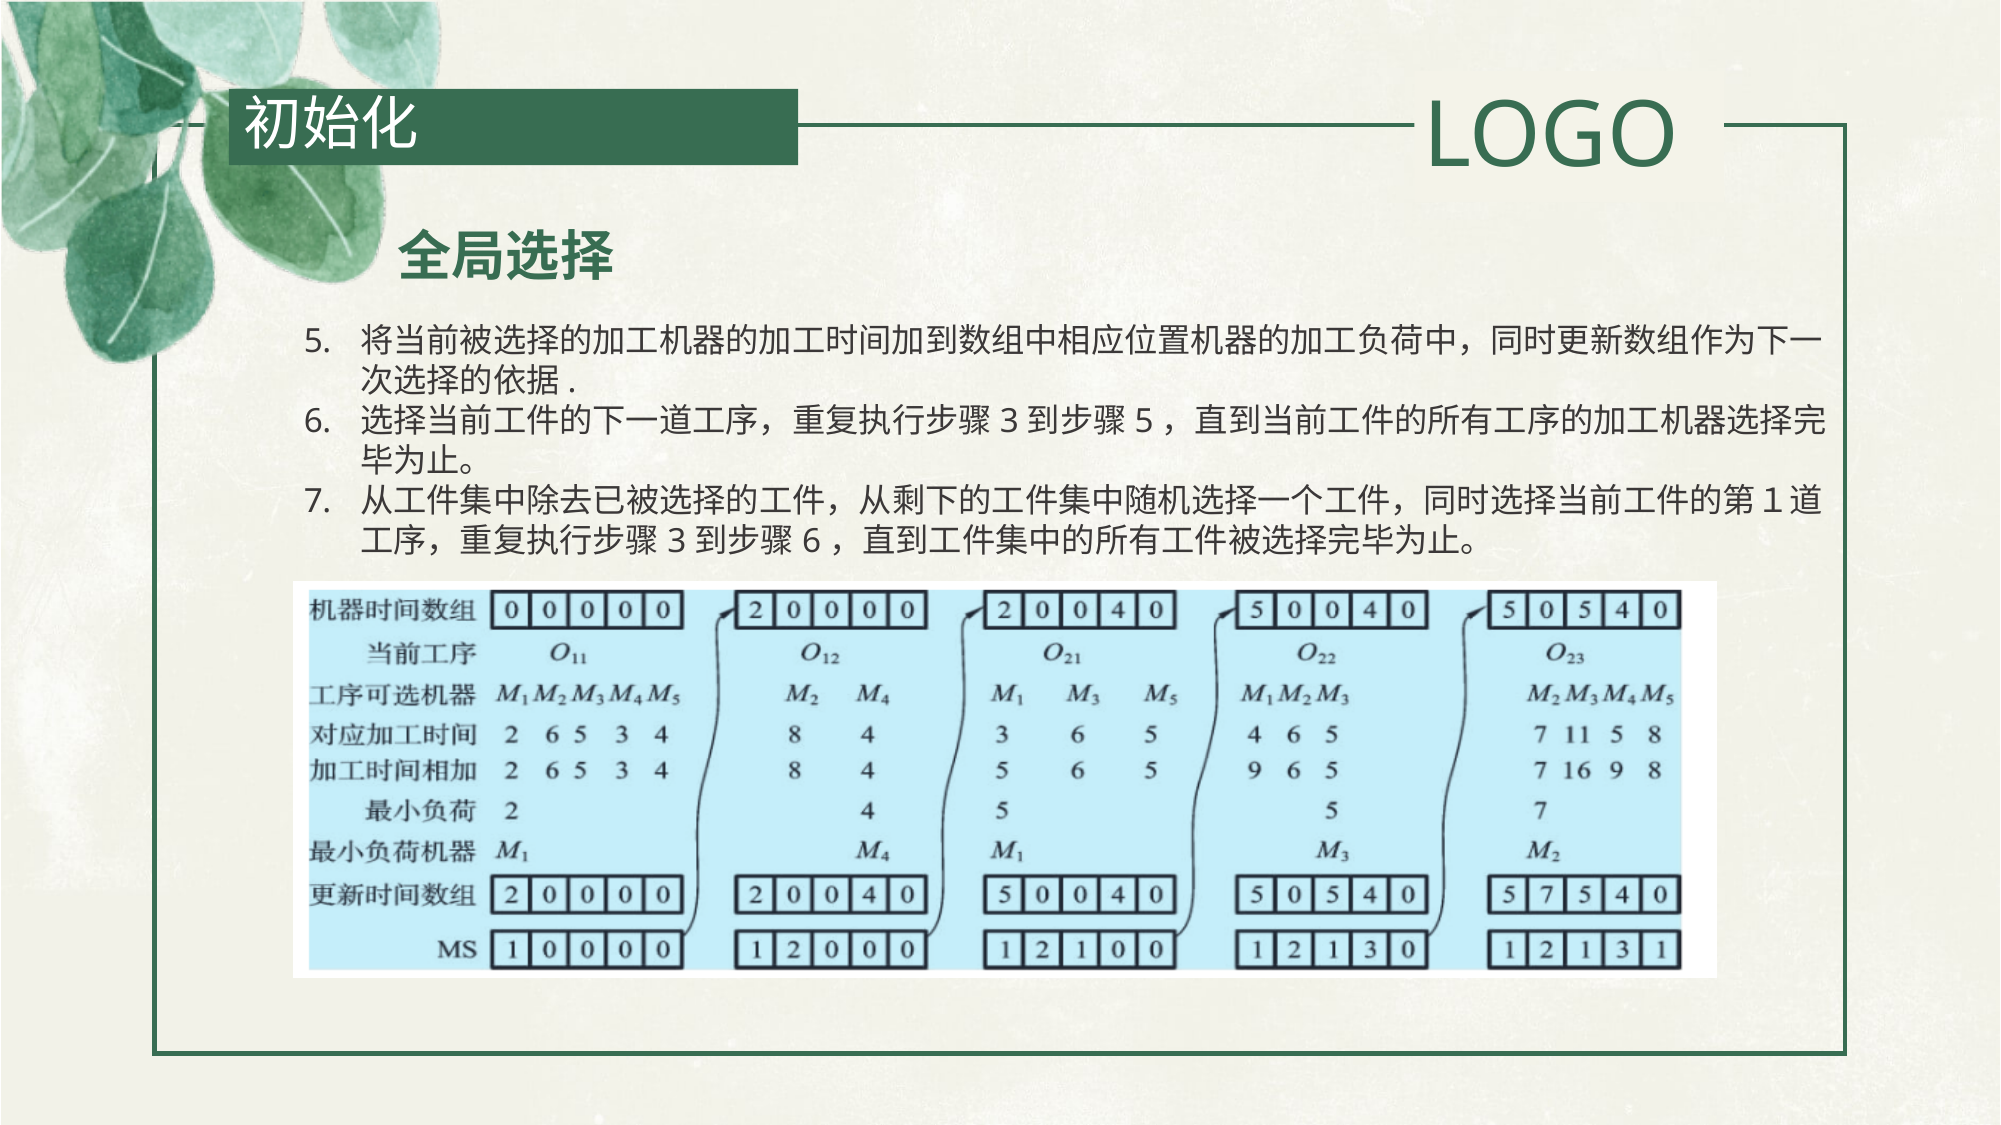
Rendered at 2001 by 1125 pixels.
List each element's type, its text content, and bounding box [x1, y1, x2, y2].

title 初始化 [228, 88, 795, 164]
text_box 将当前被选择的加工机器的加工时间加到数组中相应位置机器的加工负荷中，同时更新数组作为下一次选择的依据. 选择当前工件的下一道工序，重复执行步骤3到步骤5，直到当前工件的所有工序的加工机器选择完毕为止。 从工件集中除去已被选择的工件，从剩下的工件集中随机选择一个工件，同时选择当前工件的第１道工序，重复执行步骤3到步骤6，直到工件集中的所有工件被选择完毕为止。 [228, 318, 1832, 559]
text_box 全局选择 [397, 221, 1239, 287]
picture [1, 0, 2000, 1125]
